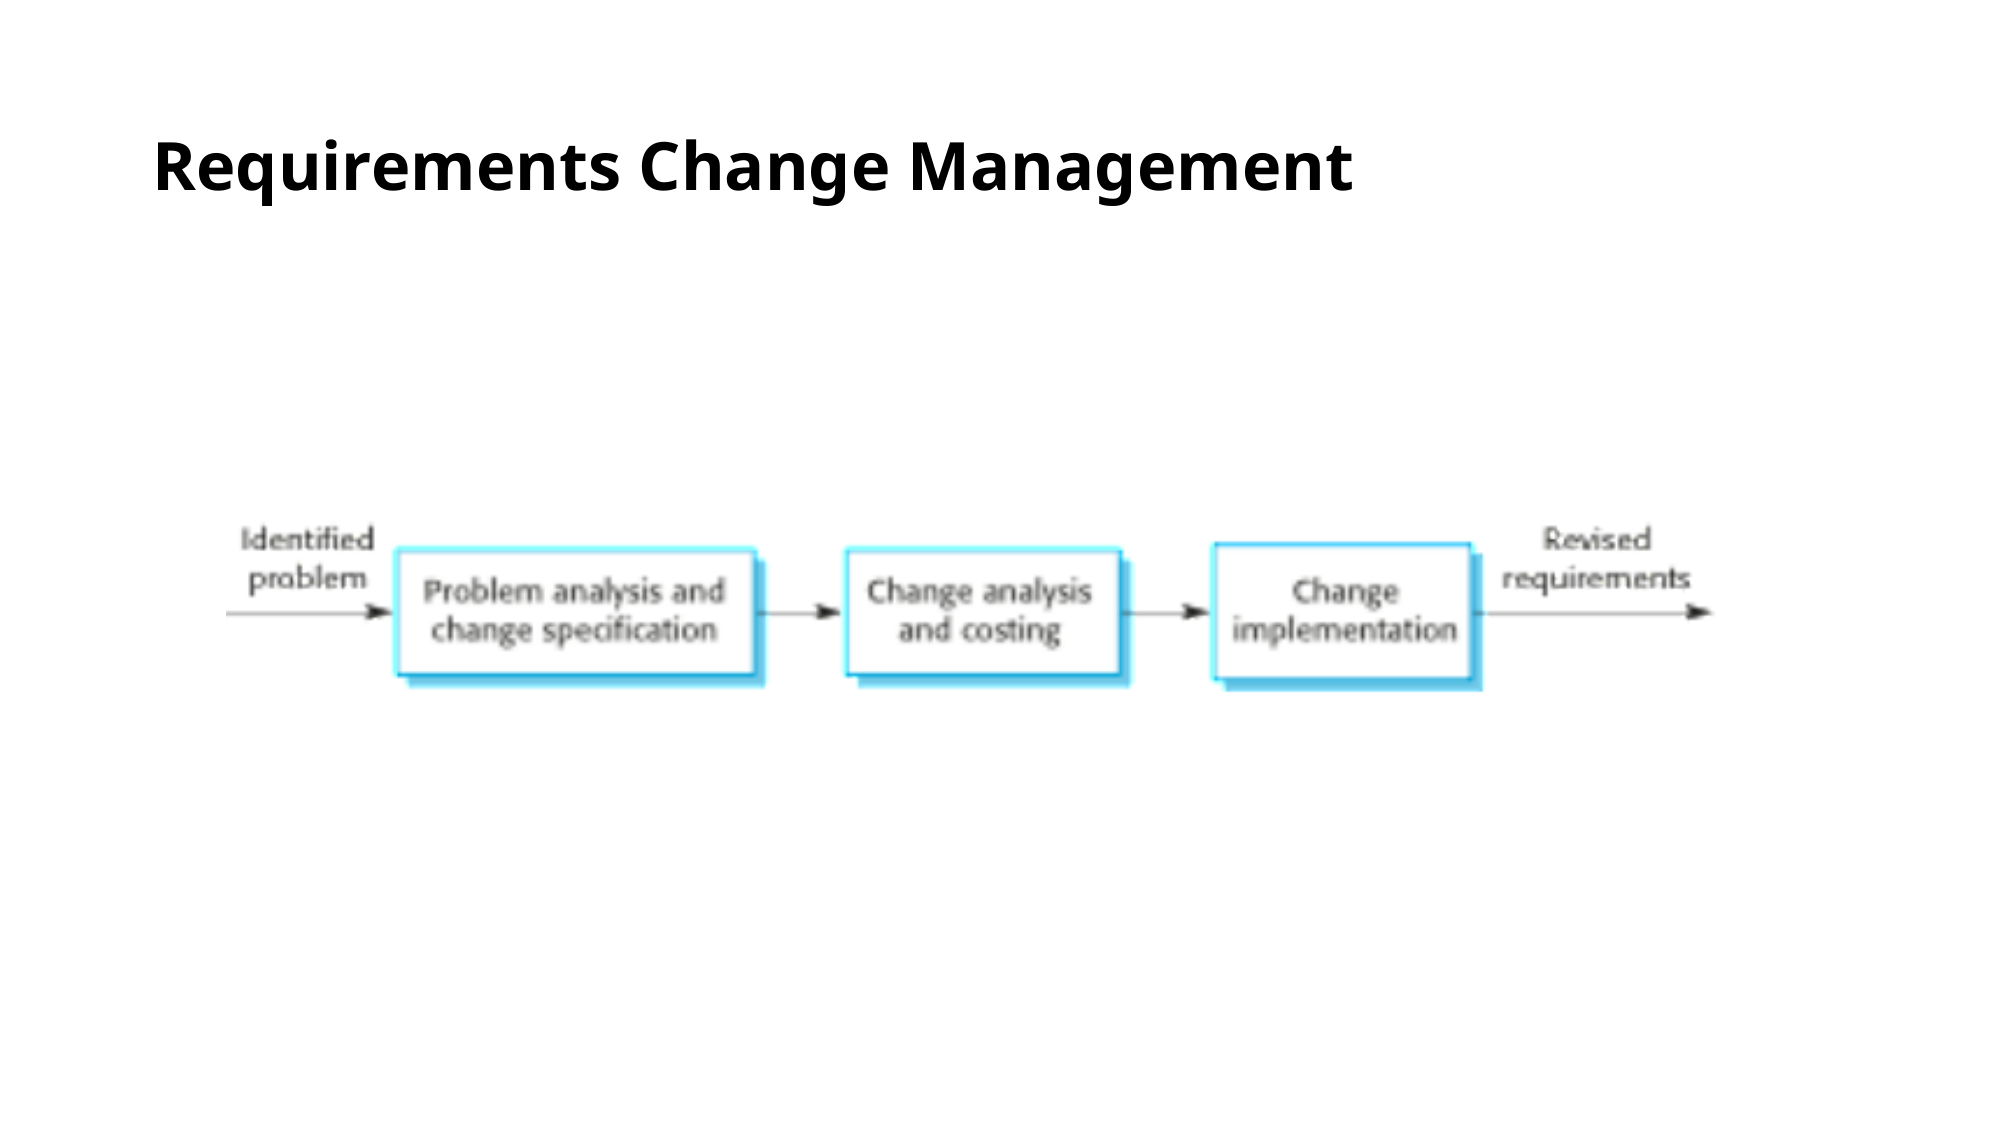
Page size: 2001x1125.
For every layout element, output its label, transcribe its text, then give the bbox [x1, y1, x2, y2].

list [226, 439, 1723, 773]
title Requirements Change Management [137, 59, 1863, 278]
